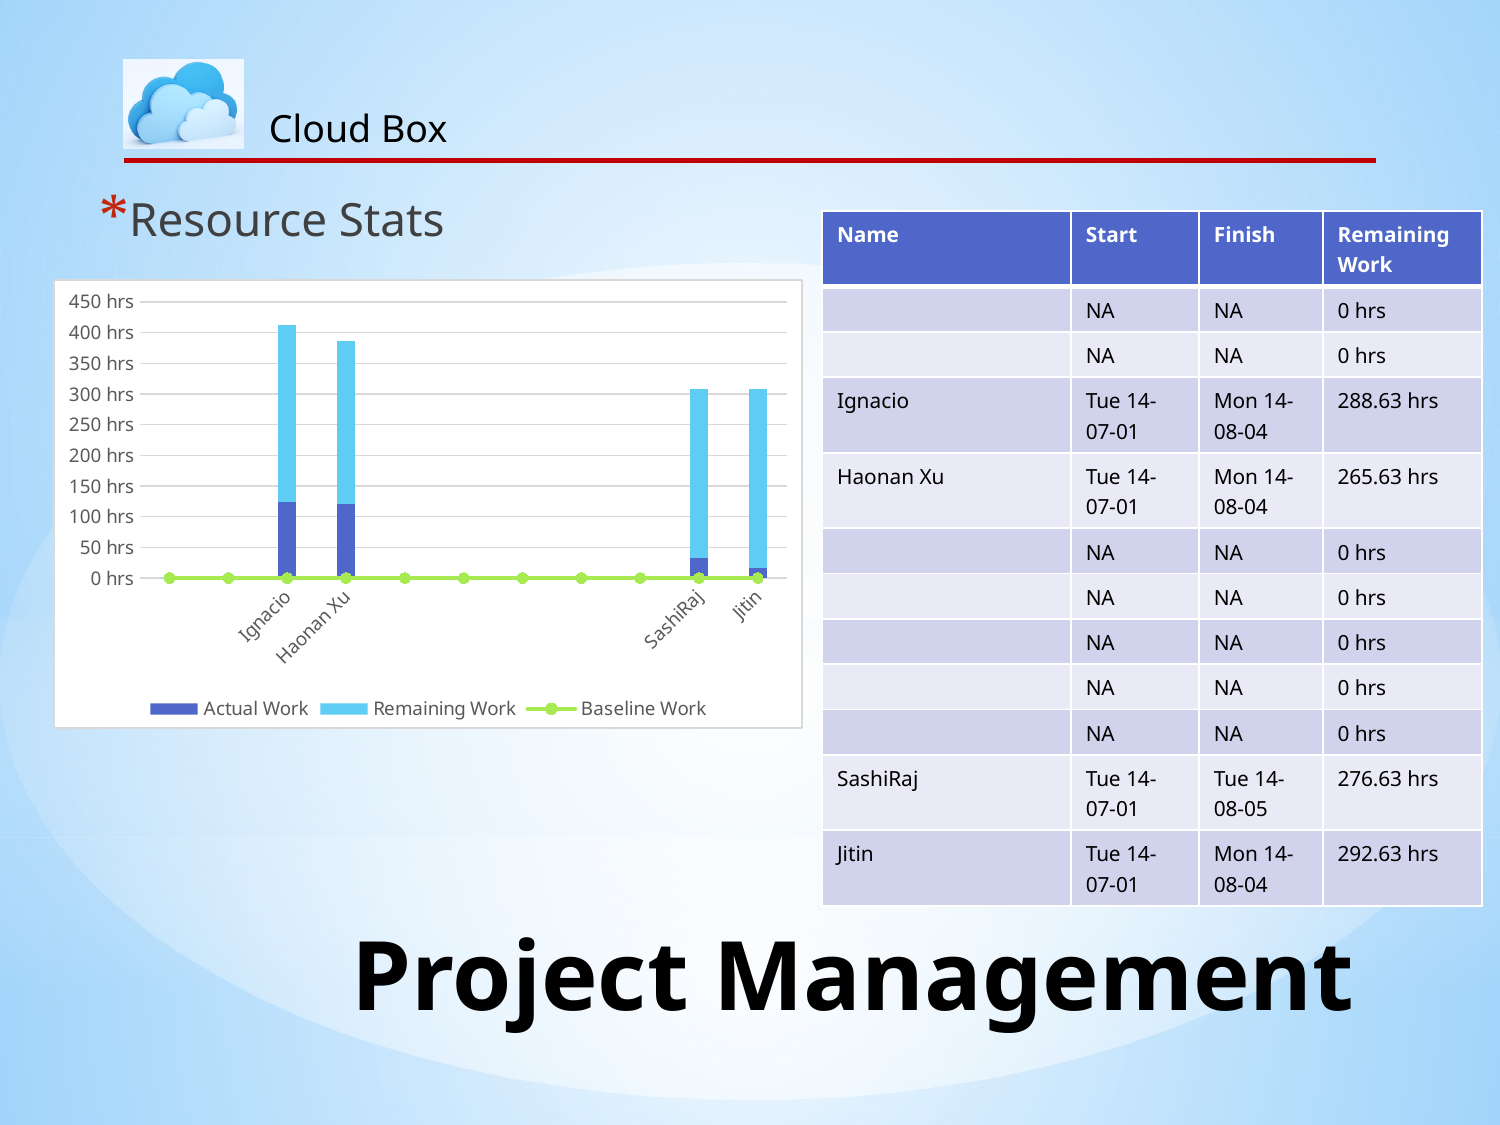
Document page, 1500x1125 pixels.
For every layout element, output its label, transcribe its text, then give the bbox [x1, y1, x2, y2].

table_cell 0 hrs [1324, 289, 1481, 331]
list Resource Stats [76, 182, 821, 753]
table_cell NA [1072, 333, 1198, 376]
table_cell 0 hrs [1324, 665, 1481, 709]
table_cell [823, 574, 1070, 618]
table_cell NA [1072, 665, 1198, 709]
table_cell NA [1072, 529, 1198, 573]
table_cell Mon 14-08-04 [1200, 831, 1322, 905]
table_cell Tue 14-07-01 [1072, 378, 1198, 452]
table_cell NA [1072, 574, 1198, 618]
table_cell Mon 14-08-04 [1200, 378, 1322, 452]
table_cell Haonan Xu [823, 454, 1070, 527]
table_cell [823, 289, 1070, 331]
table_cell Tue 14-08-05 [1200, 756, 1322, 829]
table_cell NA [1072, 710, 1198, 754]
table_cell Tue 14-07-01 [1072, 831, 1198, 905]
table_cell NA [1200, 574, 1322, 618]
table_cell [823, 665, 1070, 709]
table_cell NA [1200, 710, 1322, 754]
table_cell SashiRaj [823, 756, 1070, 829]
text_box [252, 145, 1500, 221]
table_cell 265.63 hrs [1324, 454, 1481, 527]
table_header Finish [1200, 221, 1322, 284]
table_cell NA [1072, 289, 1198, 331]
chart [52, 278, 804, 730]
title Project Management [301, 906, 1370, 1094]
table_cell NA [1200, 529, 1322, 573]
table_cell Mon 14-08-04 [1200, 454, 1322, 527]
table_cell NA [1200, 620, 1322, 663]
table_header Name [823, 221, 1070, 284]
table_cell 0 hrs [1324, 574, 1481, 618]
table_header Remaining Work [1324, 221, 1481, 284]
table_cell NA [1200, 333, 1322, 376]
table_cell Jitin [823, 831, 1070, 905]
table_cell [823, 620, 1070, 663]
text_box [123, 58, 1377, 162]
table_cell [823, 529, 1070, 573]
table_cell 292.63 hrs [1324, 831, 1481, 905]
table_cell Tue 14-07-01 [1072, 756, 1198, 829]
table_cell 0 hrs [1324, 620, 1481, 663]
table_cell NA [1072, 620, 1198, 663]
table_header Start [1072, 221, 1198, 284]
table_cell Ignacio [823, 378, 1070, 452]
table_cell NA [1200, 665, 1322, 709]
table_cell Tue 14-07-01 [1072, 454, 1198, 527]
table_cell 288.63 hrs [1324, 378, 1481, 452]
table_cell [823, 333, 1070, 376]
table_cell 0 hrs [1324, 529, 1481, 573]
table_cell 276.63 hrs [1324, 756, 1481, 829]
table_cell NA [1200, 289, 1322, 331]
table_cell 0 hrs [1324, 333, 1481, 376]
table_cell [823, 710, 1070, 754]
table_cell 0 hrs [1324, 710, 1481, 754]
